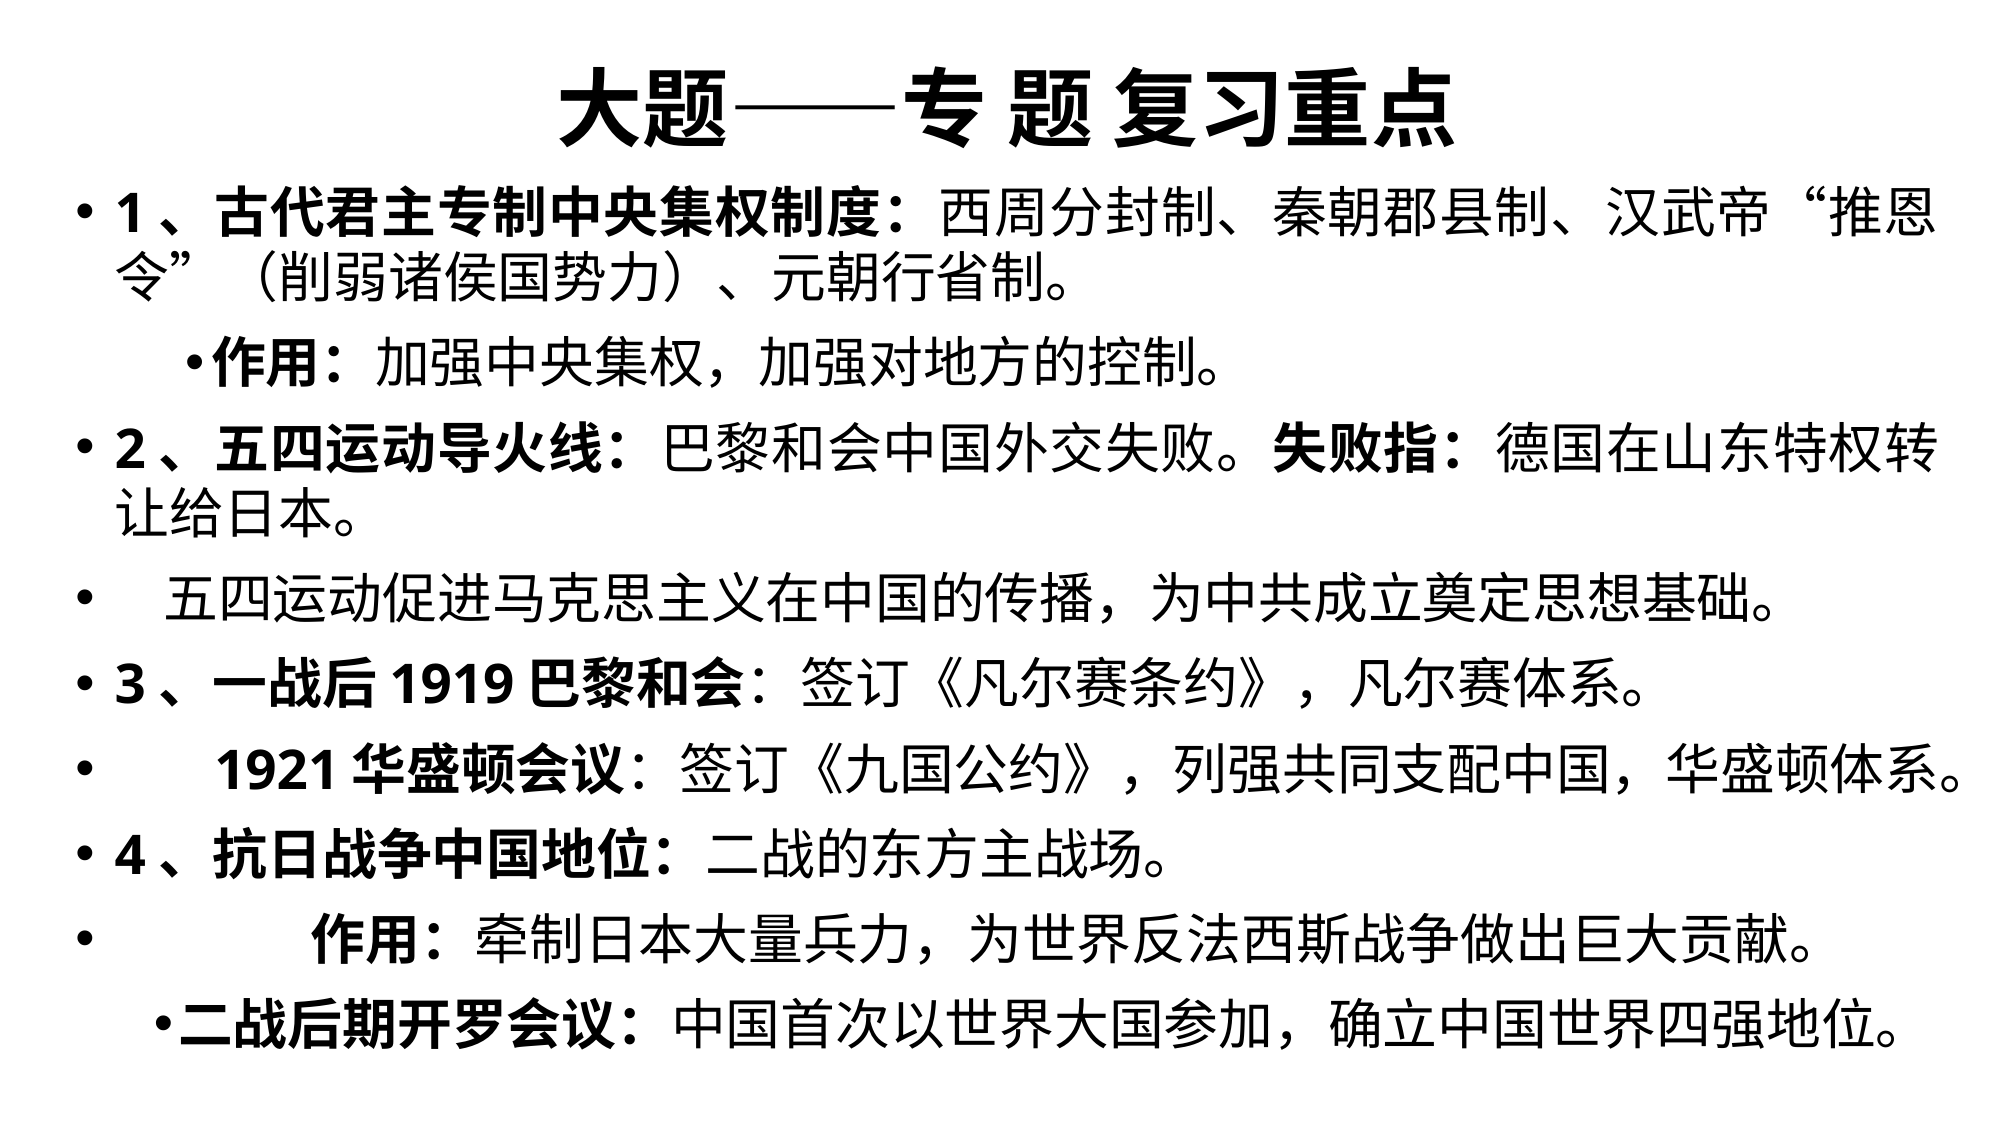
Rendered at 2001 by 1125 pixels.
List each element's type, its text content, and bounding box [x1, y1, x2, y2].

list 大题——专 题 复习重点 1、古代君主专制中央集权制度：西周分封制、秦朝郡县制、汉武帝“推恩令”（削弱诸侯国势力）、元朝行省制。 作用：加强中央集权，加强对地方的控制。 2、五四运动导火线：巴黎和会中国外交失败。失败指：德国在山东特权转让给日本。 五四运动促进马克思主义在中国的传播，为中共成立奠定思想基础。 3、一战后1919巴黎和会：签订《凡尔赛条约》，凡尔赛体系。 1921华盛顿会议：签订《九国公约》，列强共同支配中国，华盛顿体系。 4、抗日战争中国地位：二战的东方主战场。 作用：牵制日本大量兵力，为世界反法西斯战争做出巨大贡献。 二战后期开罗会议：中国首次以世界大国参加，确立中国世界四强地位。 [60, 47, 1955, 1091]
